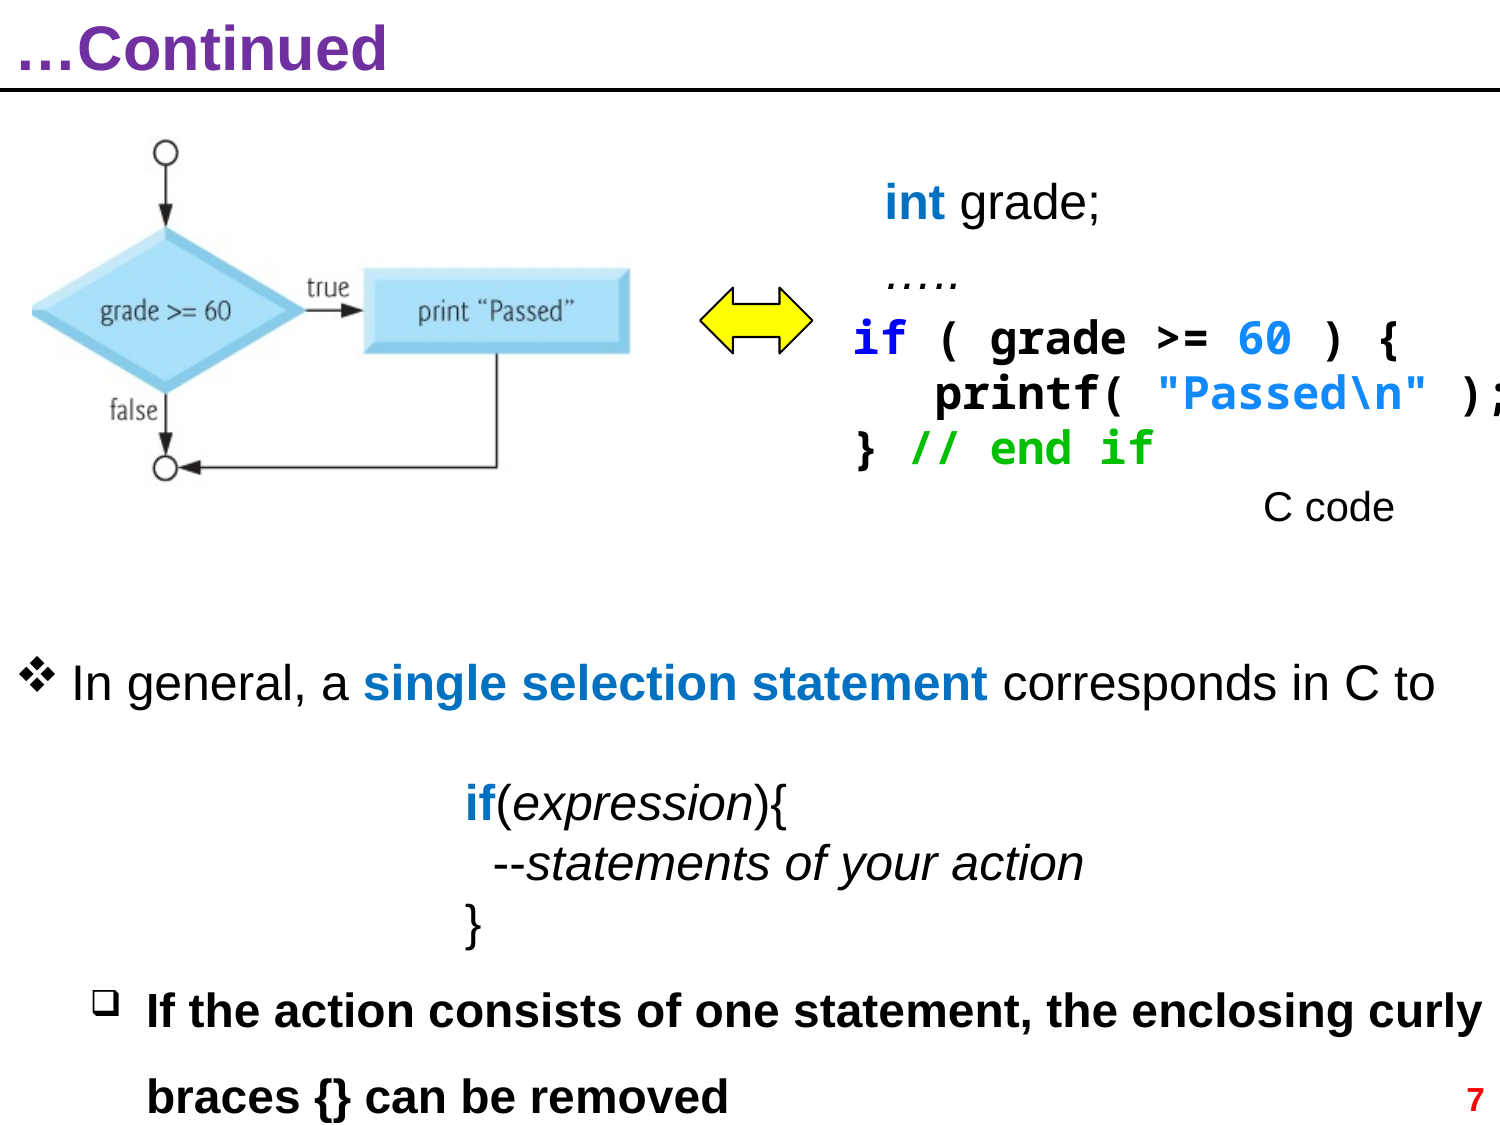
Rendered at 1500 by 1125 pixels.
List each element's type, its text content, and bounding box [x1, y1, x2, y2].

text_box C code [1248, 472, 1411, 537]
picture [31, 135, 644, 490]
text_box In general, a single selection statement corresponds in C to if(expression){ --statements of your action } If the action consists of one statement, the enclosing curly braces {} can be removed [0, 643, 1500, 1125]
list int grade; ….. if ( grade >= 60 ) { printf( "Passed\n" ); } // end if [687, 162, 1500, 610]
title …Continued [0, 0, 1500, 91]
text_box [699, 287, 813, 354]
